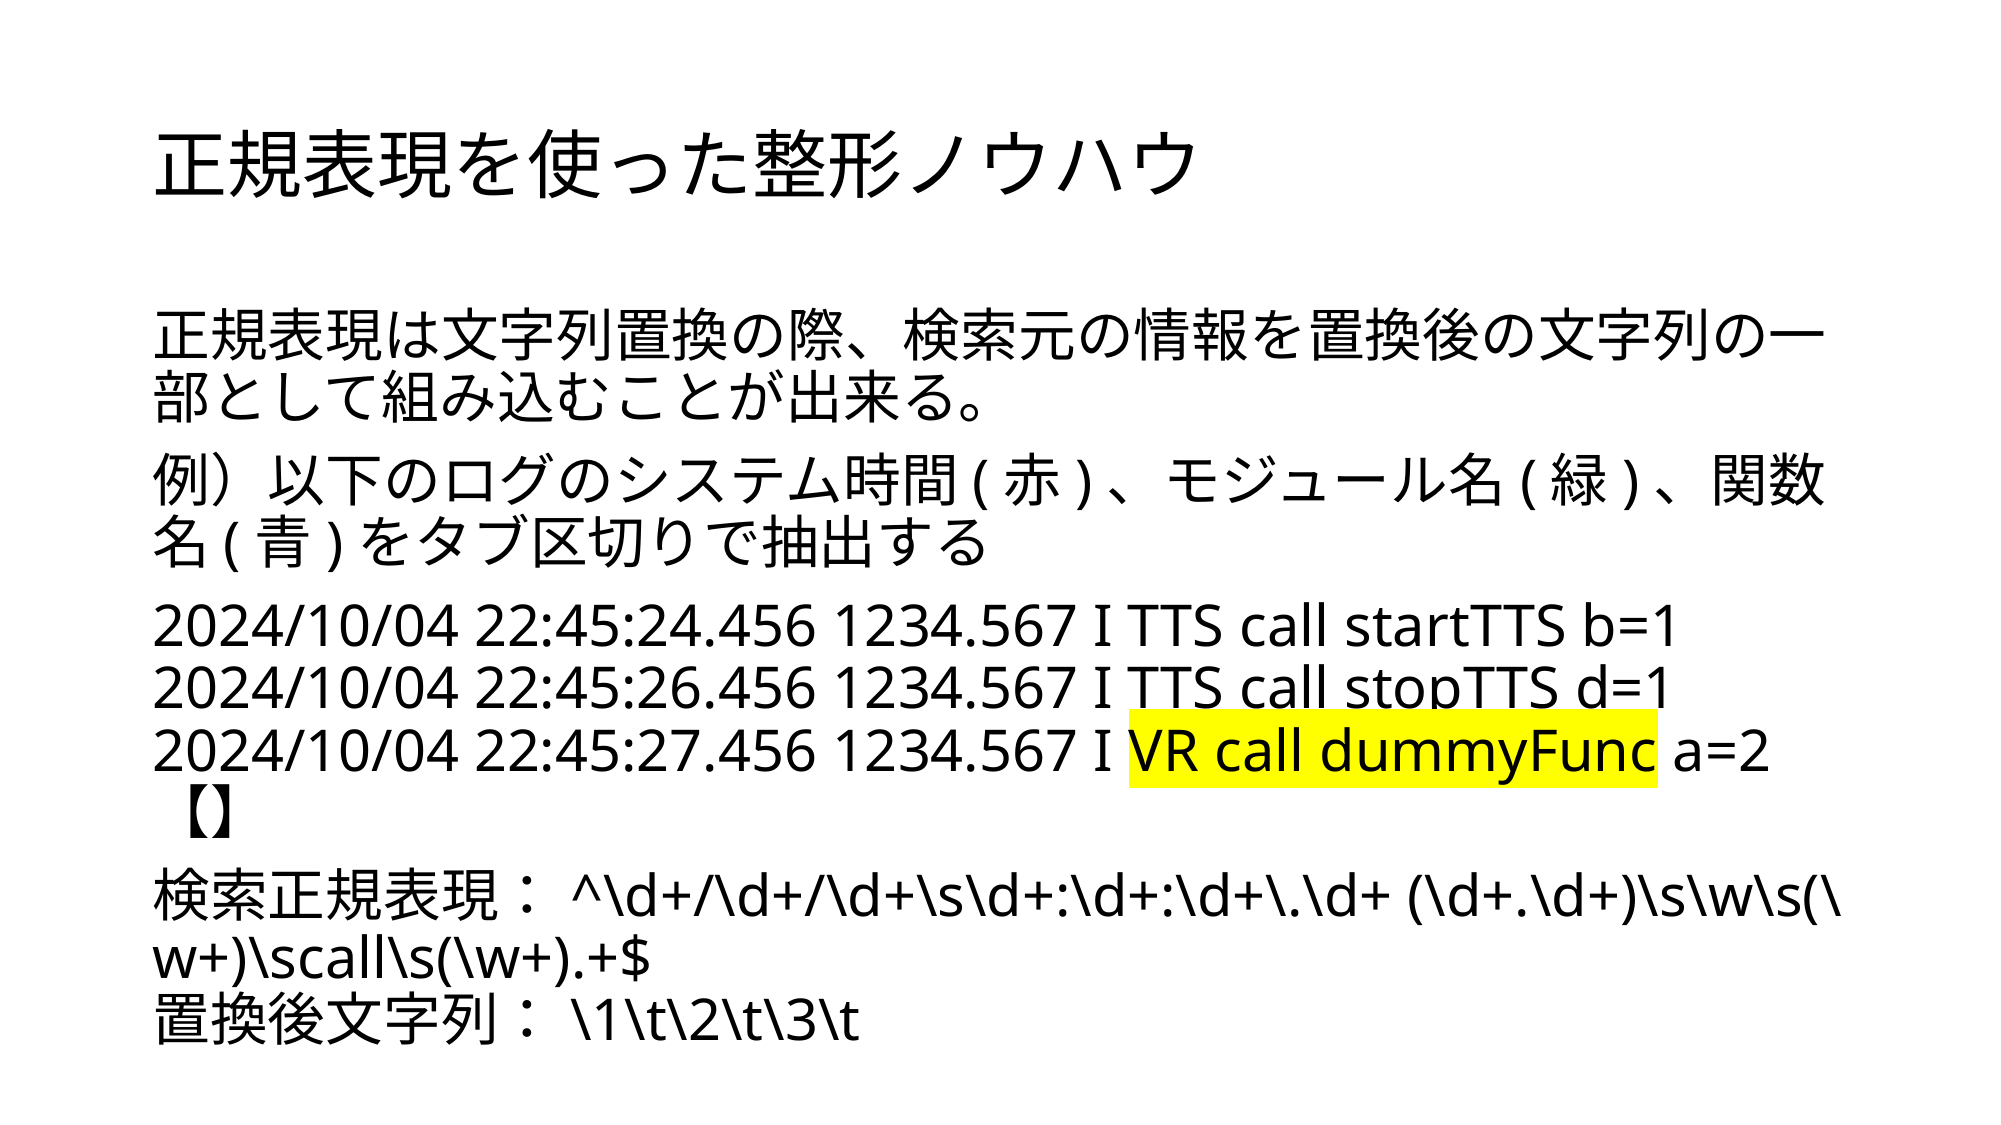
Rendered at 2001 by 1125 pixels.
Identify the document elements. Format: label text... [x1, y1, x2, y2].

title 正規表現を使った整形ノウハウ [137, 59, 1863, 278]
list 正規表現は文字列置換の際、検索元の情報を置換後の文字列の一部として組み込むことが出来る。 例）以下のログのシステム時間(赤)、モジュール名(緑)、関数名(青)をタブ区切りで抽出する 2024/10/04 22:45:24.456 1234.567 I TTS call startTTS b=1 2024/10/04 22:45:26.456 1234.567 I TTS call stopTTS d=1 2024/10/04 22:45:27.456 1234.567 I VR call dummyFunc a=2 【】 検索正規表現：^\d+/\d+/\d+\s\d+:\d+:\d+\.\d+ (\d+.\d+)\s\w\s(\w+)\scall\s(\w+).+$ 置換後文字列：\1\t\2\t\3\t [137, 299, 1863, 1066]
